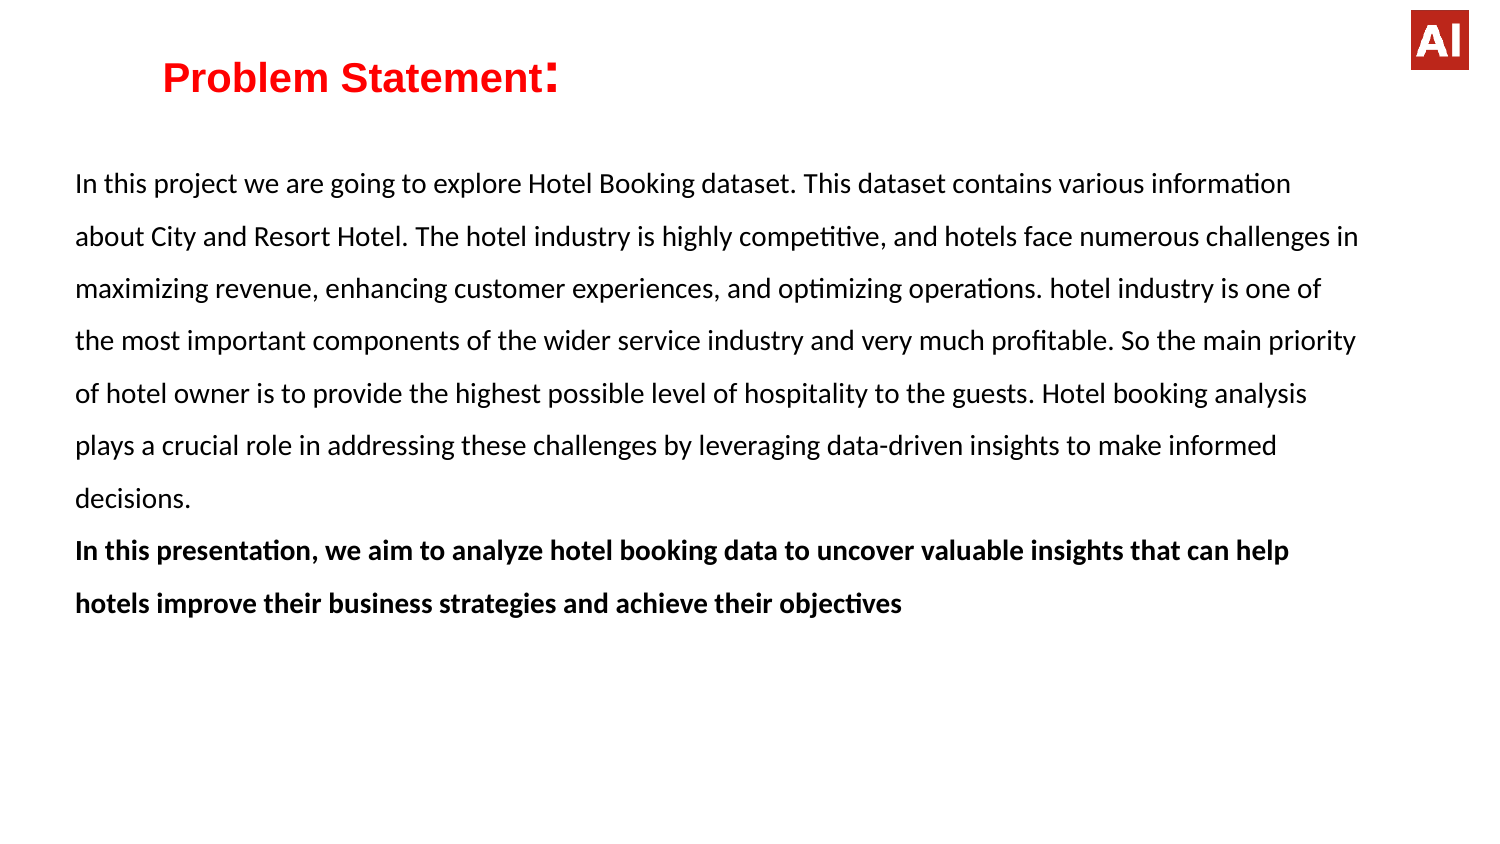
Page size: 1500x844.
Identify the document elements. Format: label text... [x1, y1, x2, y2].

list In this project we are going to explore Hotel Booking dataset. This dataset contains various information about City and Resort Hotel. The hotel industry is highly competitive, and hotels face numerous challenges in maximizing revenue, enhancing customer experiences, and optimizing operations. hotel industry is one of the most important components of the wider service industry and very much profitable. So the main priority of hotel owner is to provide the highest possible level of hospitality to the guests. Hotel booking analysis plays a crucial role in addressing these challenges by leveraging data-driven insights to make informed decisions. In this presentation, we aim to analyze hotel booking data to uncover valuable insights that can help hotels improve their business strategies and achieve their objectives [75, 146, 1364, 619]
title Problem Statement: [162, 34, 762, 106]
picture [1411, 10, 1469, 70]
